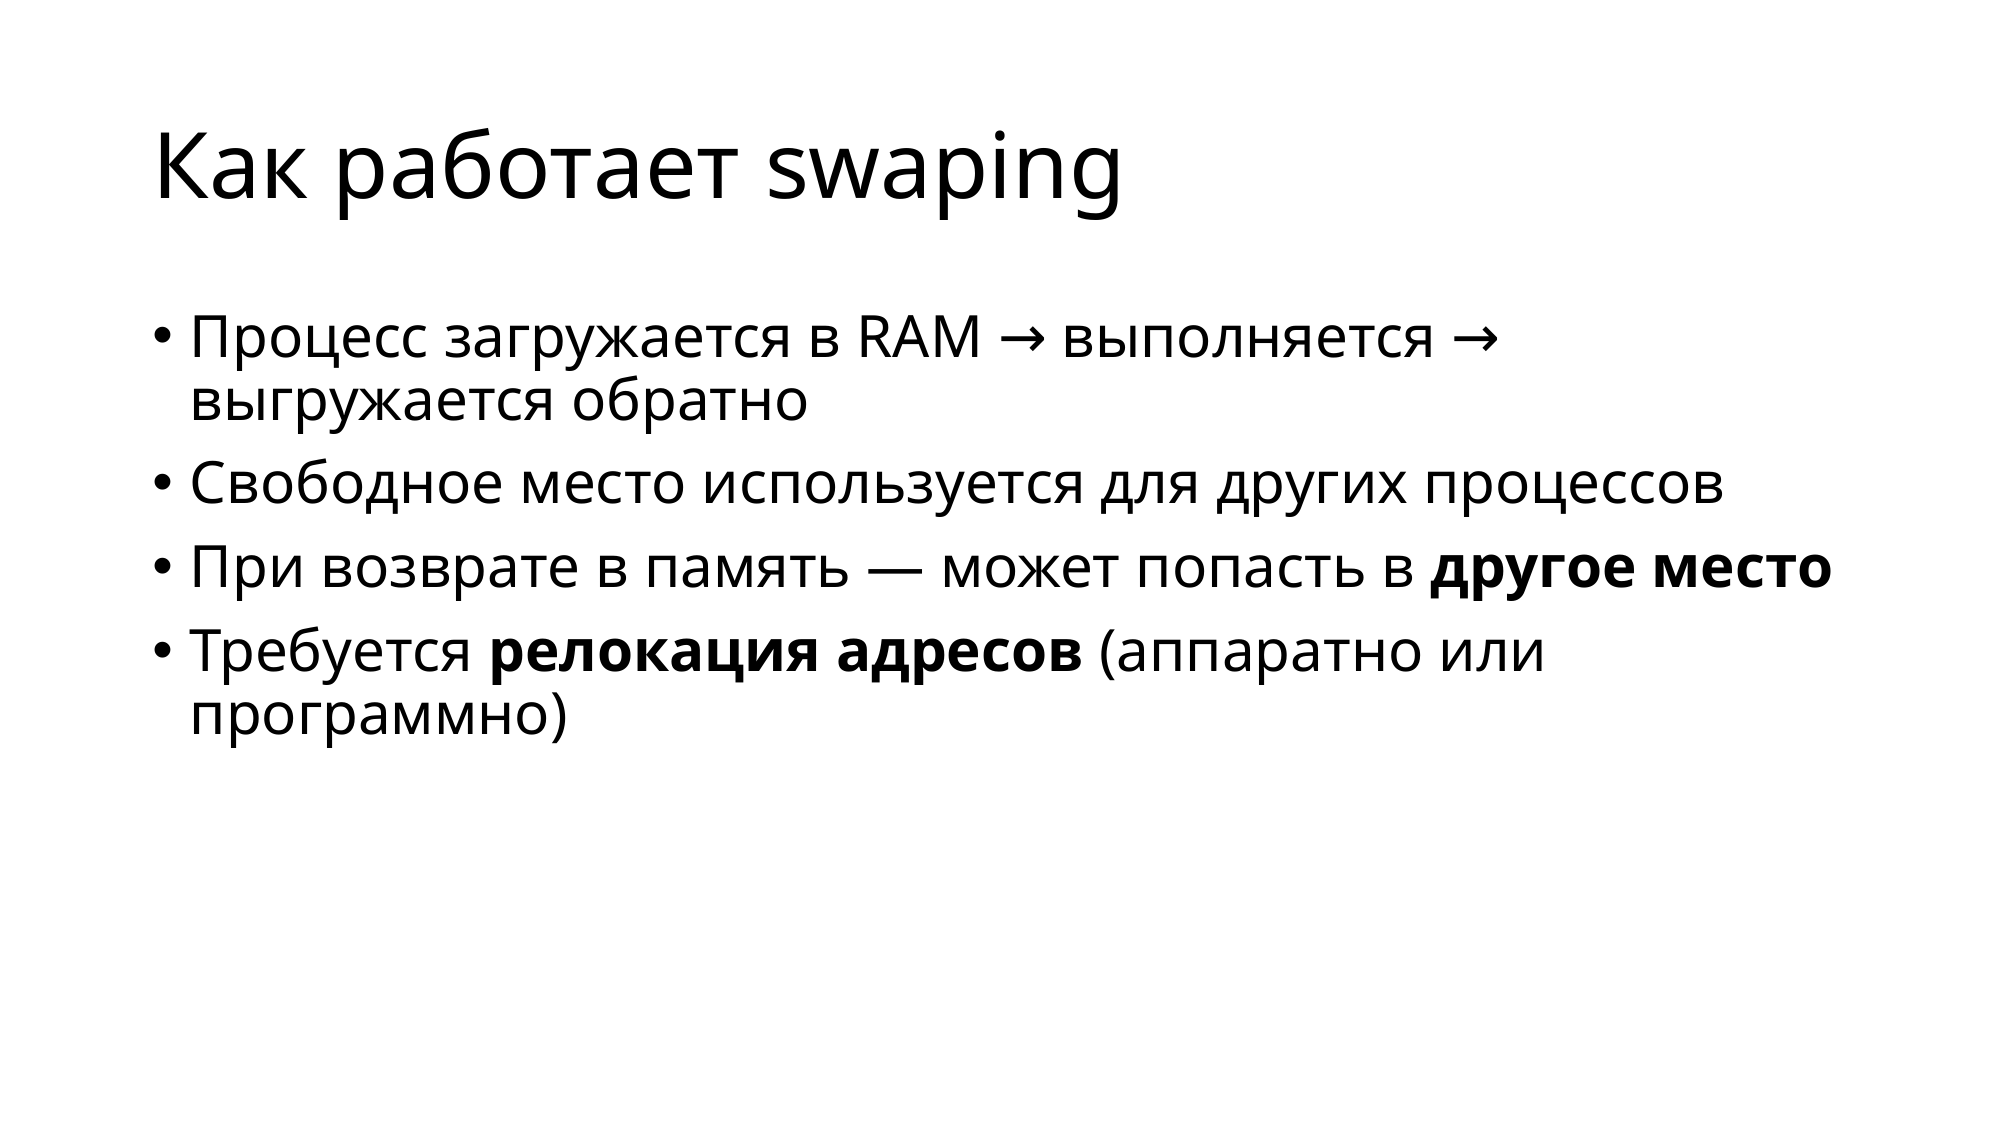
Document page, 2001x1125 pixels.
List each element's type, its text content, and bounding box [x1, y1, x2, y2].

list Процесс загружается в RAM → выполняется → выгружается обратно Свободное место используется для других процессов При возврате в память — может попасть в другое место Требуется релокация адресов (аппаратно или программно) [137, 299, 1863, 1014]
title Как работает swaping [137, 59, 1863, 278]
